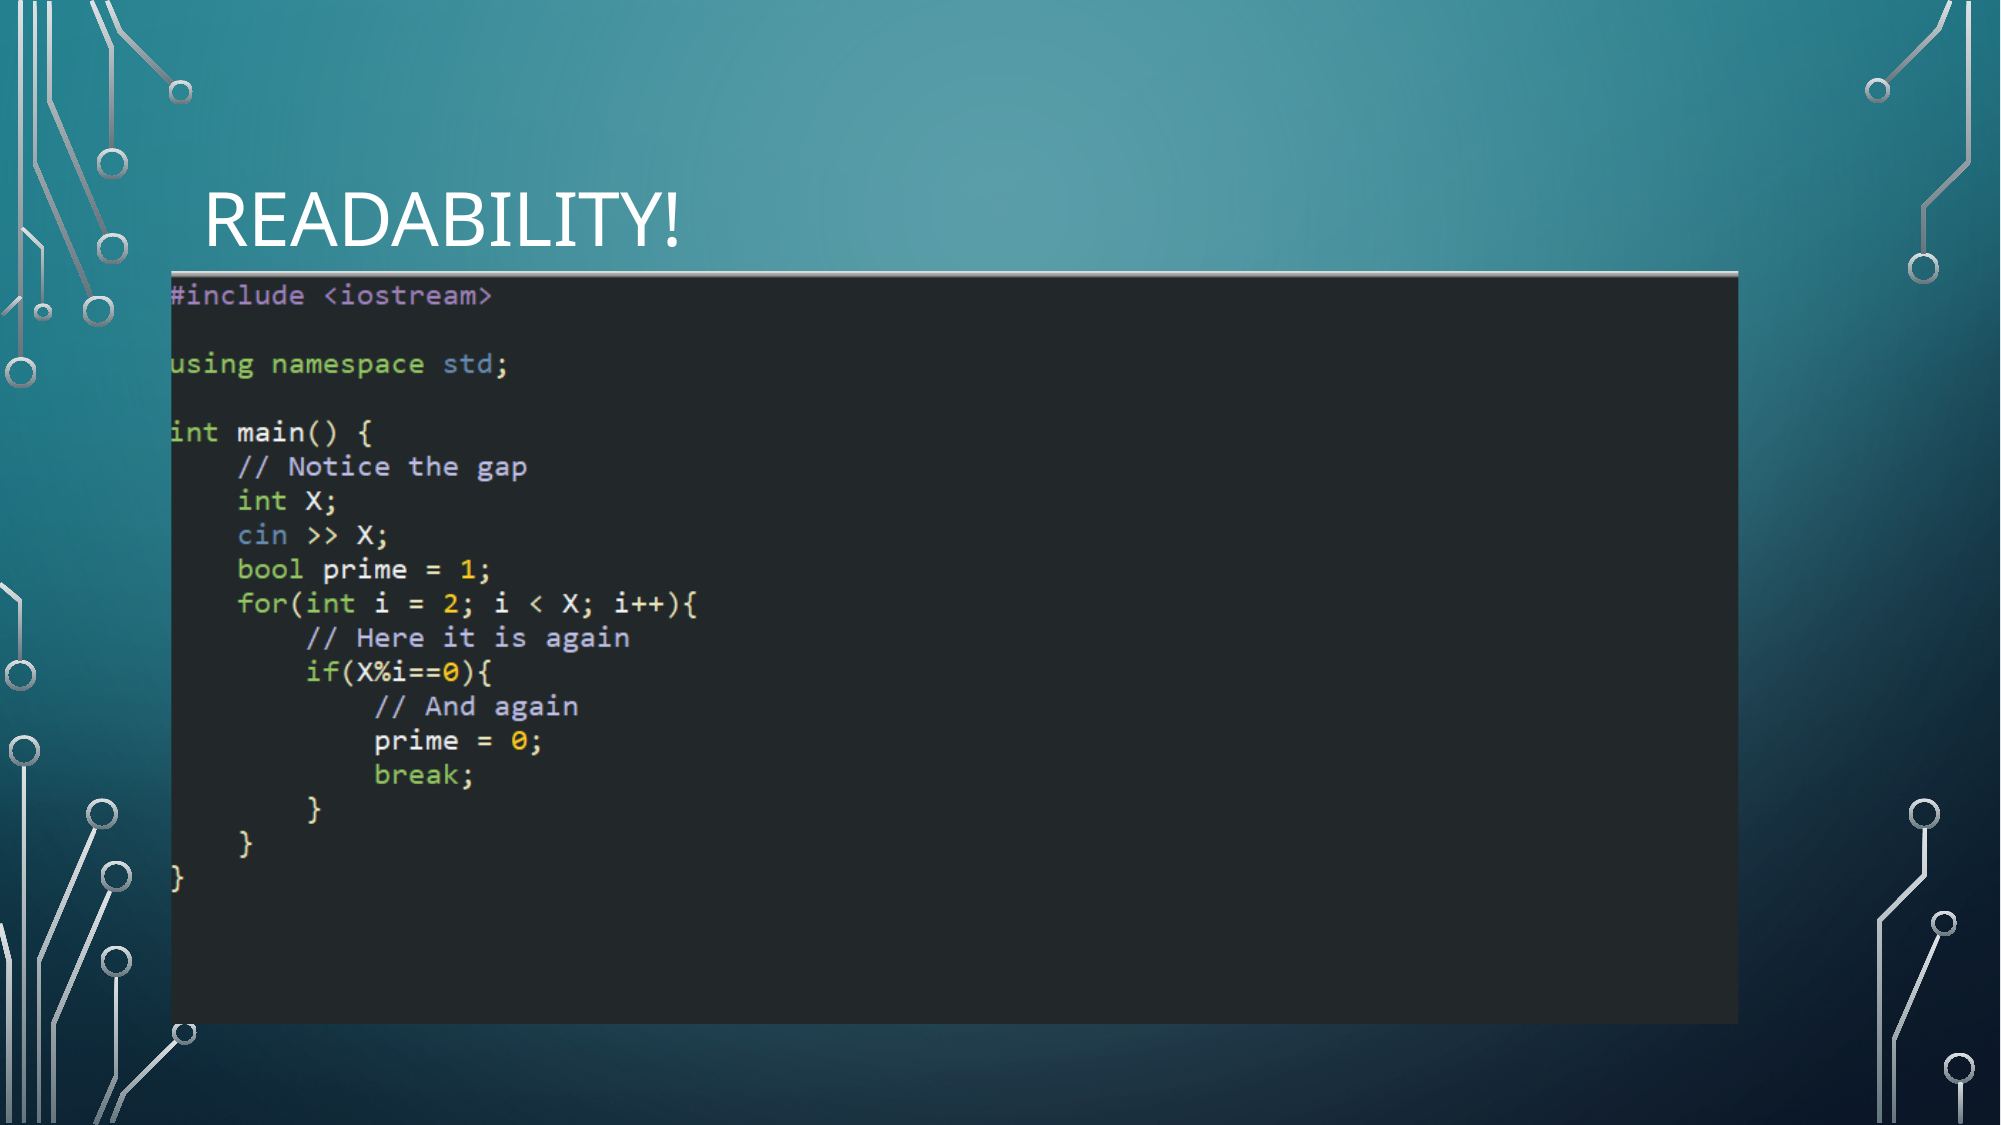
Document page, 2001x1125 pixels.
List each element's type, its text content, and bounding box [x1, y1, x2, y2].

picture [171, 271, 1739, 1024]
title Readability! [187, 101, 1813, 344]
